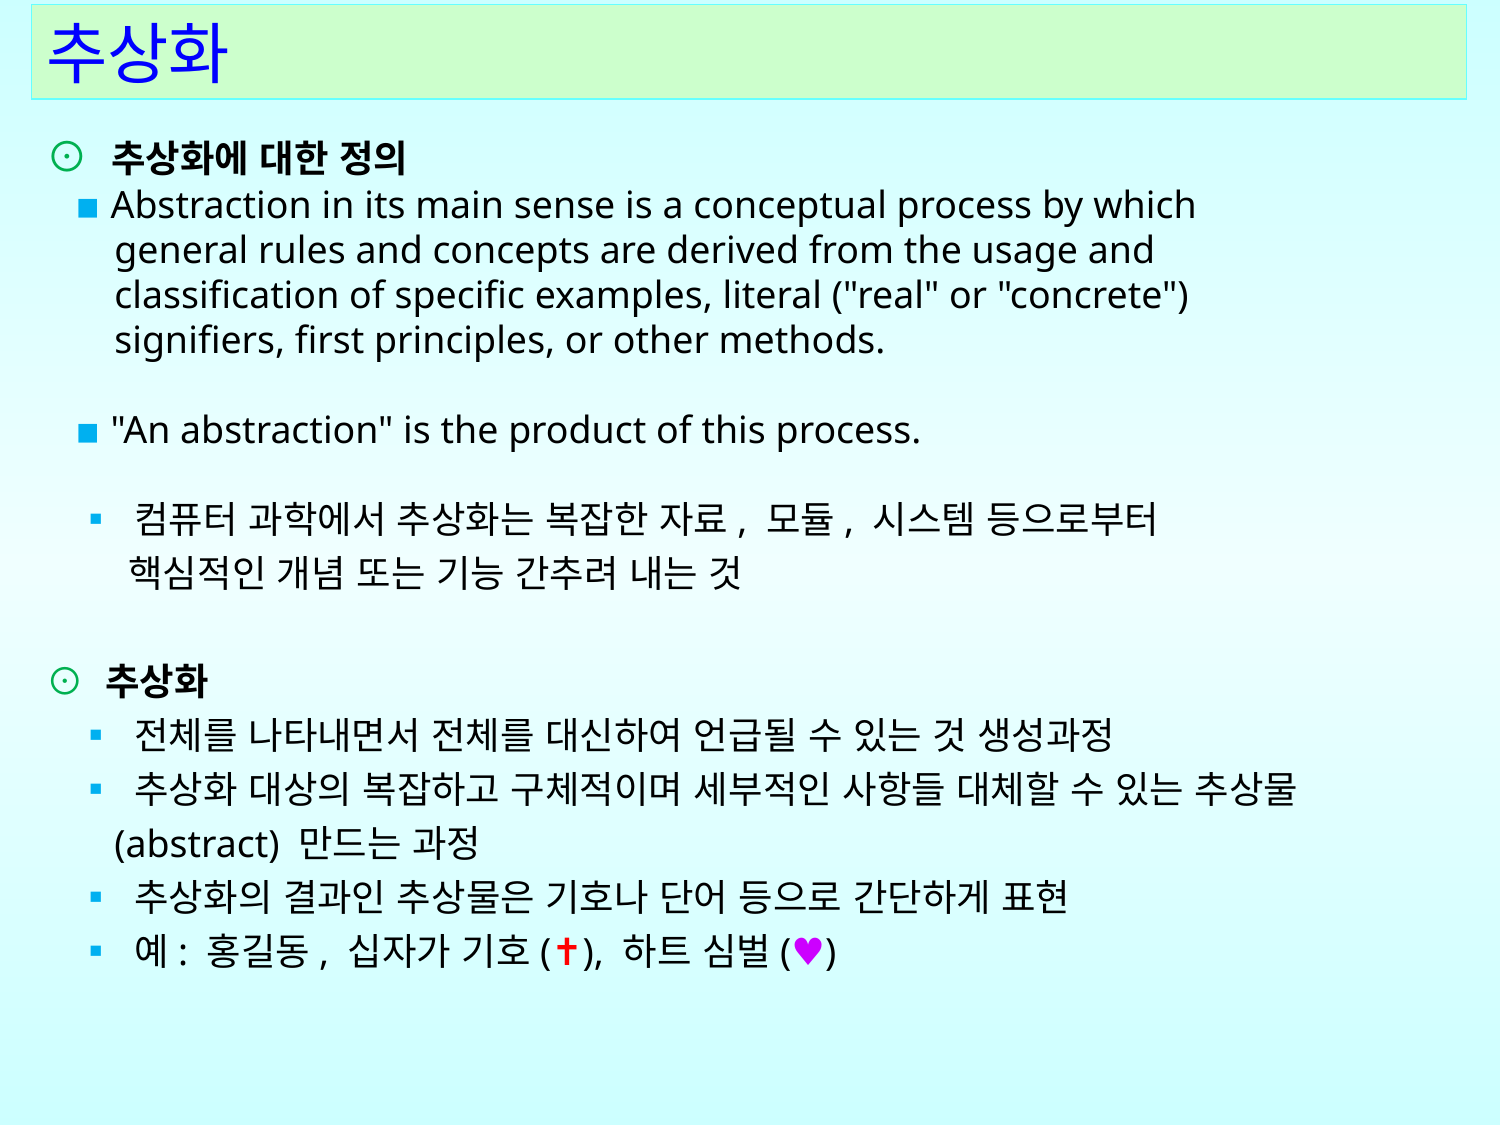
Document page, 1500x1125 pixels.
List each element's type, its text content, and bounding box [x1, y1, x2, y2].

text_box ⊙ 추상화에 대한 정의 ▪ Abstraction in its main sense is a conceptual process by which general rules and concepts are derived from the usage and classification of specific examples, literal ("real" or "concrete") signifiers, first principles, or other methods. ▪ "An abstraction" is the product of this process. ▪ 컴퓨터 과학에서 추상화는 복잡한 자료, 모듈, 시스템 등으로부터 핵심적인 개념 또는 기능 간추려 내는 것 ⊙ 추상화 ▪ 전체를 나타내면서 전체를 대신하여 언급될 수 있는 것 생성과정 ▪ 추상화 대상의 복잡하고 구체적이며 세부적인 사항들 대체할 수 있는 추상물 (abstract) 만드는 과정 ▪ 추상화의 결과인 추상물은 기호나 단어 등으로 간단하게 표현 ▪ 예: 홍길동, 십자가 기호(✝), 하트 심벌(♥) [31, 113, 1479, 981]
text_box 추상화 [31, 4, 1467, 100]
